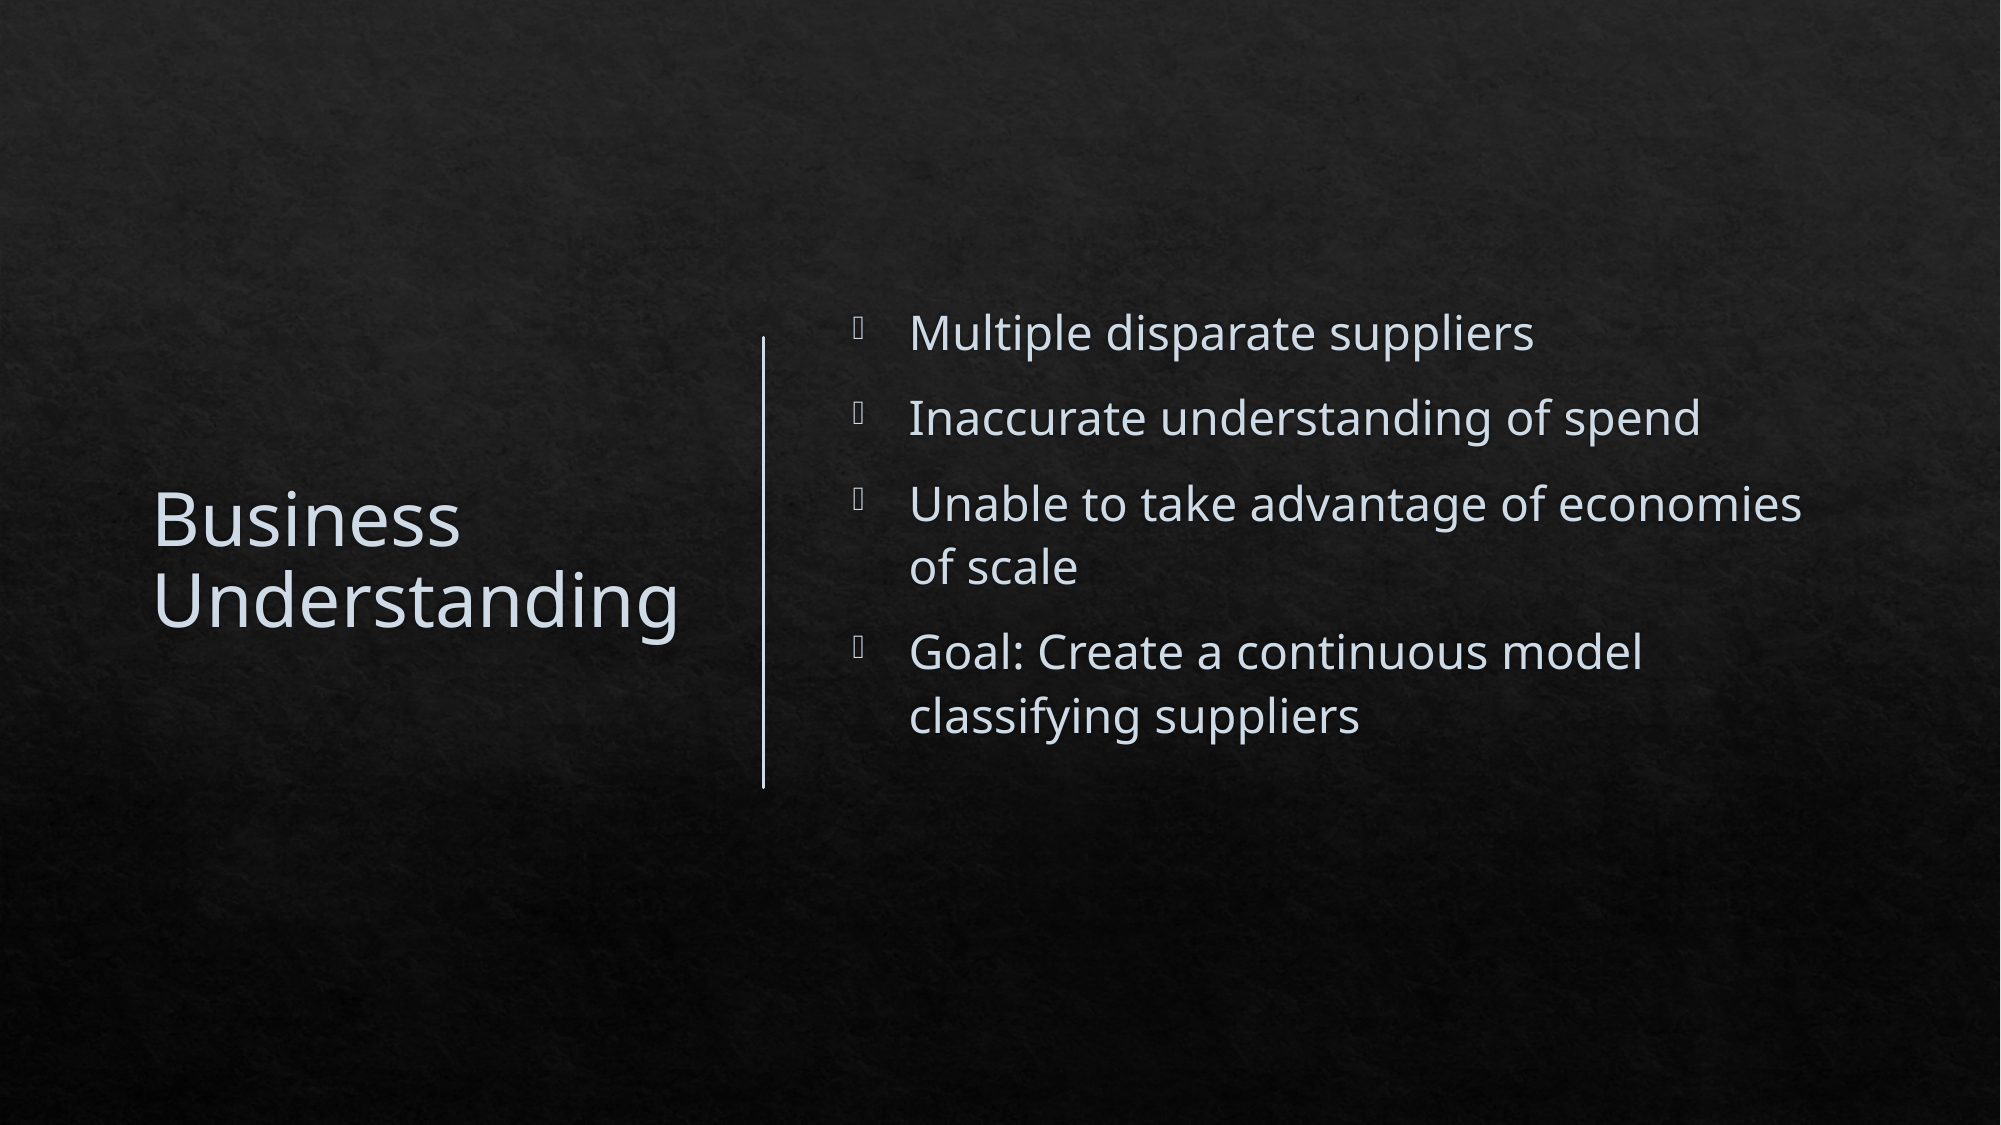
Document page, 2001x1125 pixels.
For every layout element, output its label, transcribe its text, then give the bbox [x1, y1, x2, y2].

subtitle Multiple disparate suppliers Inaccurate understanding of spend Unable to take advantage of economies of scale Goal: Create a continuous model classifying suppliers [837, 183, 1862, 942]
text_box [0, 0, 2000, 1125]
title Business Understanding [136, 183, 709, 942]
